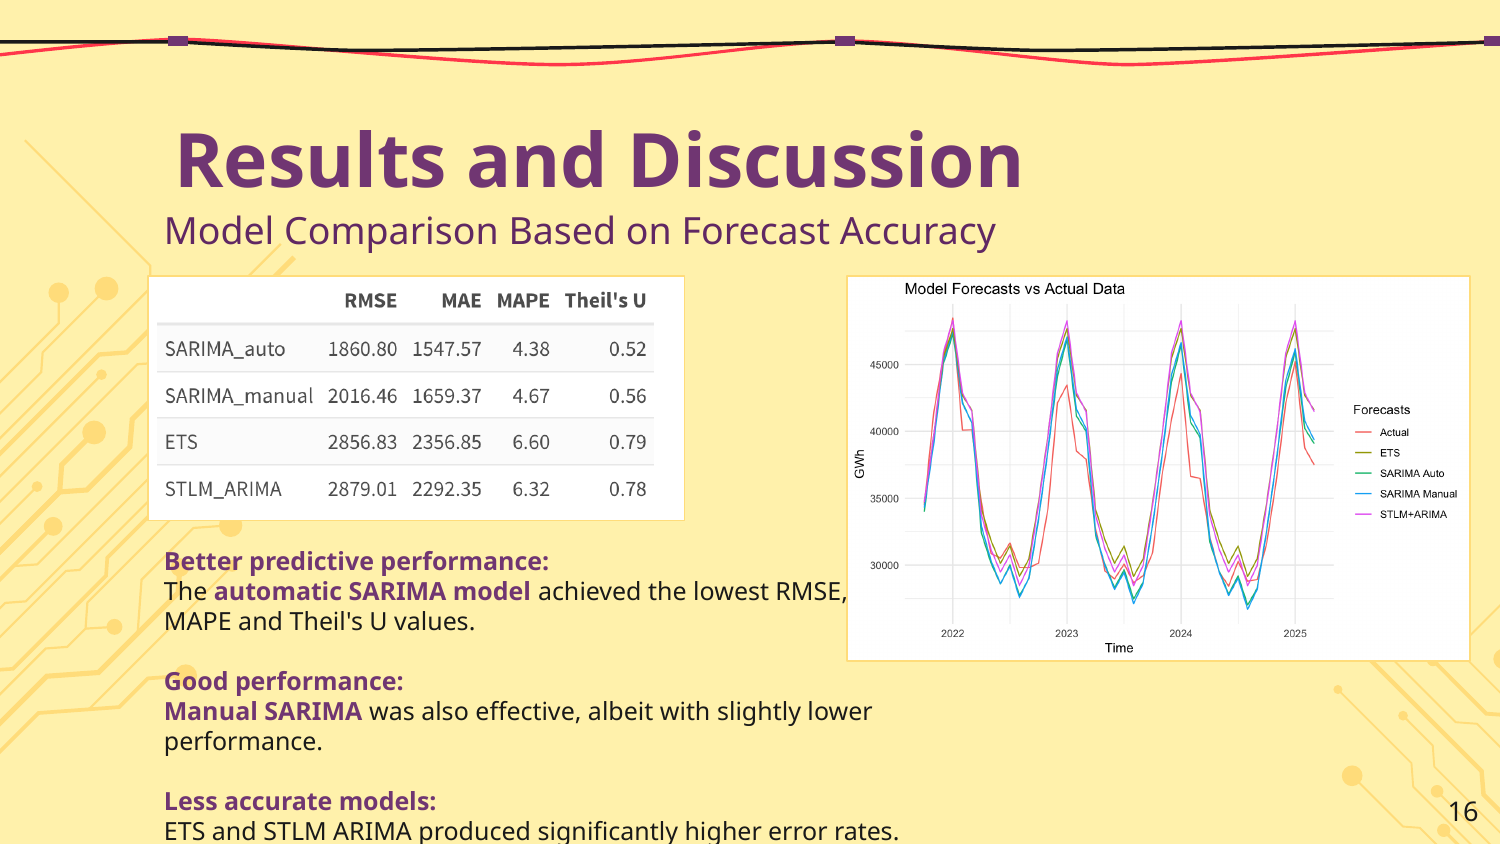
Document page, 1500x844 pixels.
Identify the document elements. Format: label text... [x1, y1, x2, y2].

title Results and Discussion [148, 88, 1040, 192]
subtitle Model Comparison Based on Forecast Accuracy [148, 192, 1104, 266]
slide_number ‹#› [1403, 779, 1494, 844]
picture [847, 276, 1470, 661]
text_box Better predictive performance: The automatic SARIMA model achieved the lowest RMSE, MAE, MAPE and Theil's U values. Good performance: Manual SARIMA was also effective, albeit with slightly lower performance. Less accurate models: ETS and STLM ARIMA produced significantly higher error rates. [148, 530, 1001, 844]
picture [148, 276, 684, 520]
